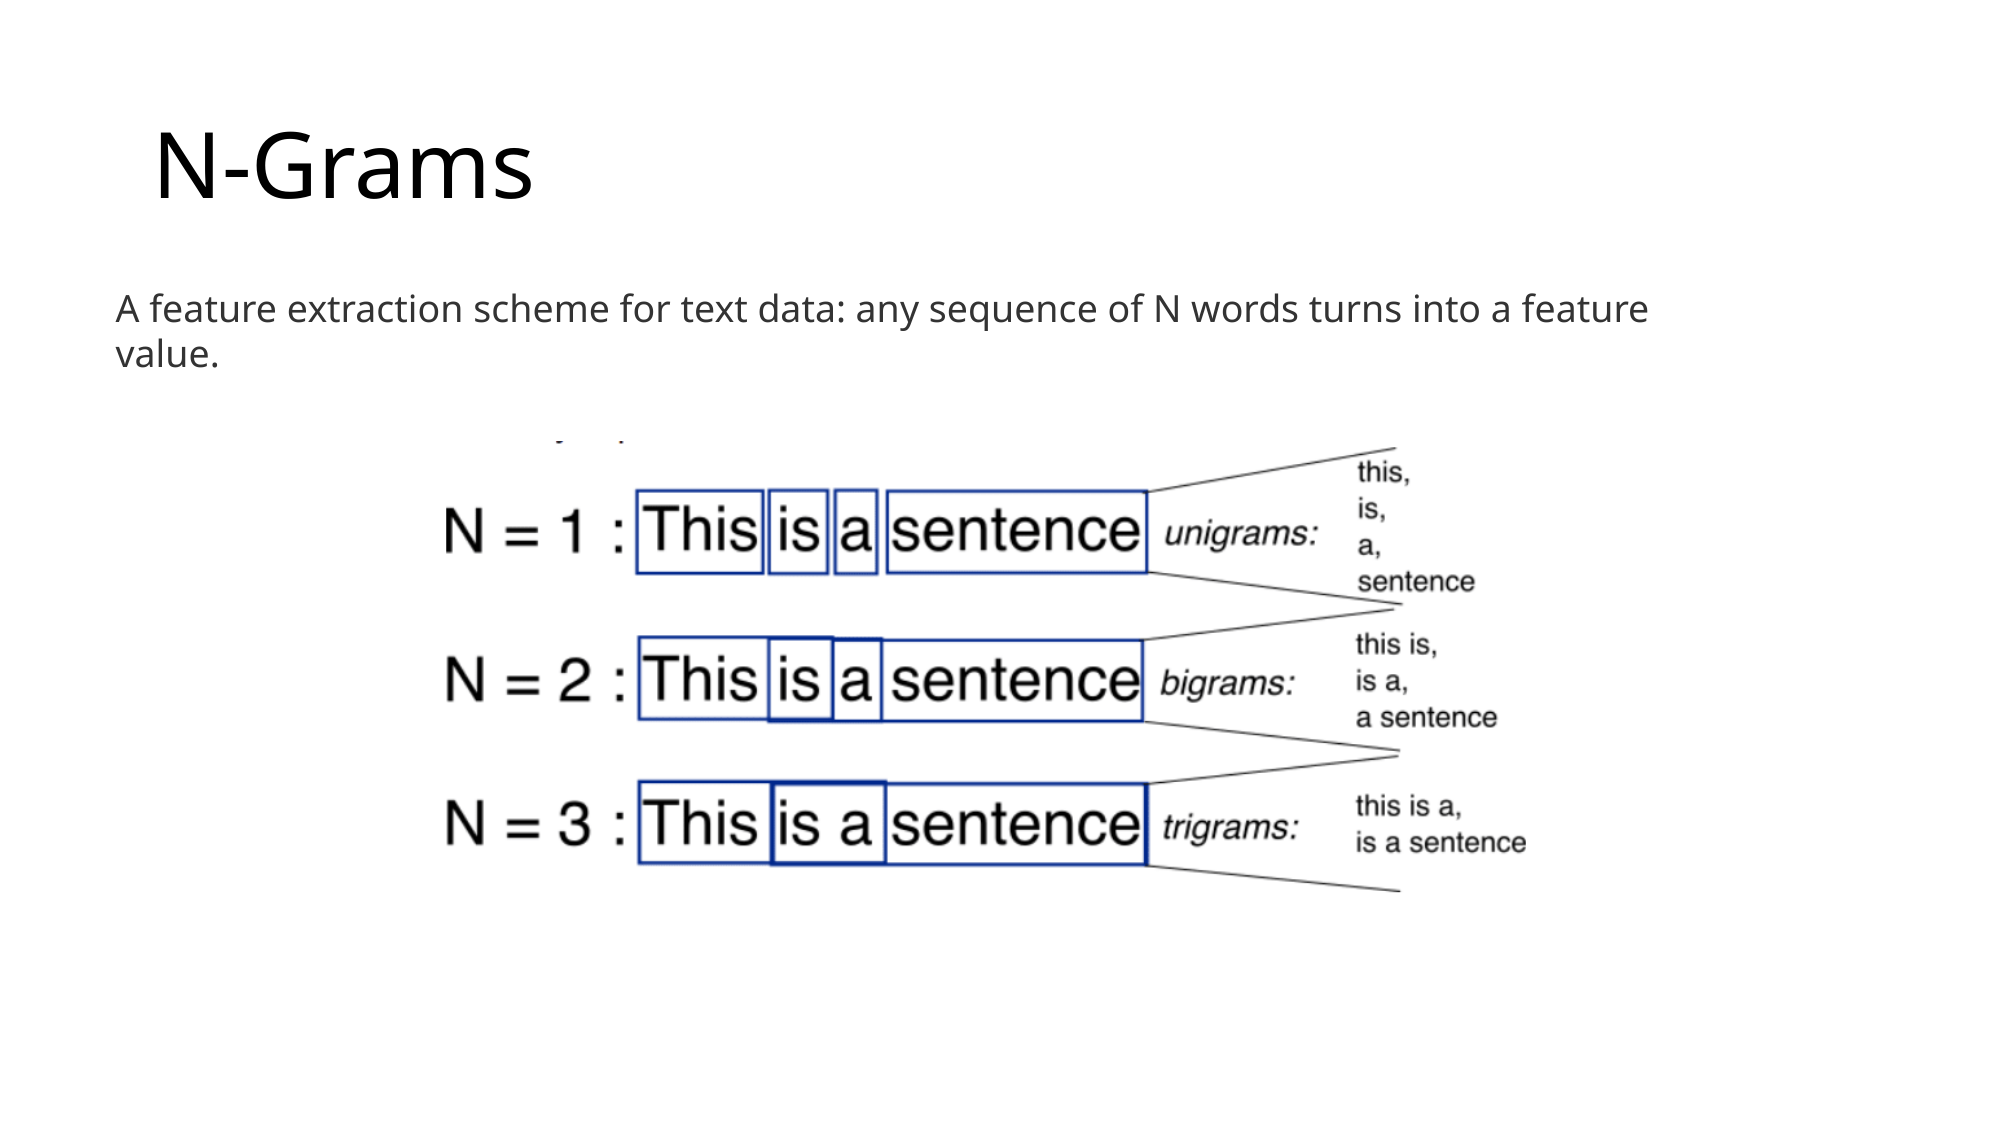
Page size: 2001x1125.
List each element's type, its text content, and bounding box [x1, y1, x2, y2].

text_box A feature extraction scheme for text data: any sequence of N words turns into a feature value. [100, 277, 1686, 382]
title N-Grams [137, 59, 1863, 278]
picture [423, 441, 1548, 913]
